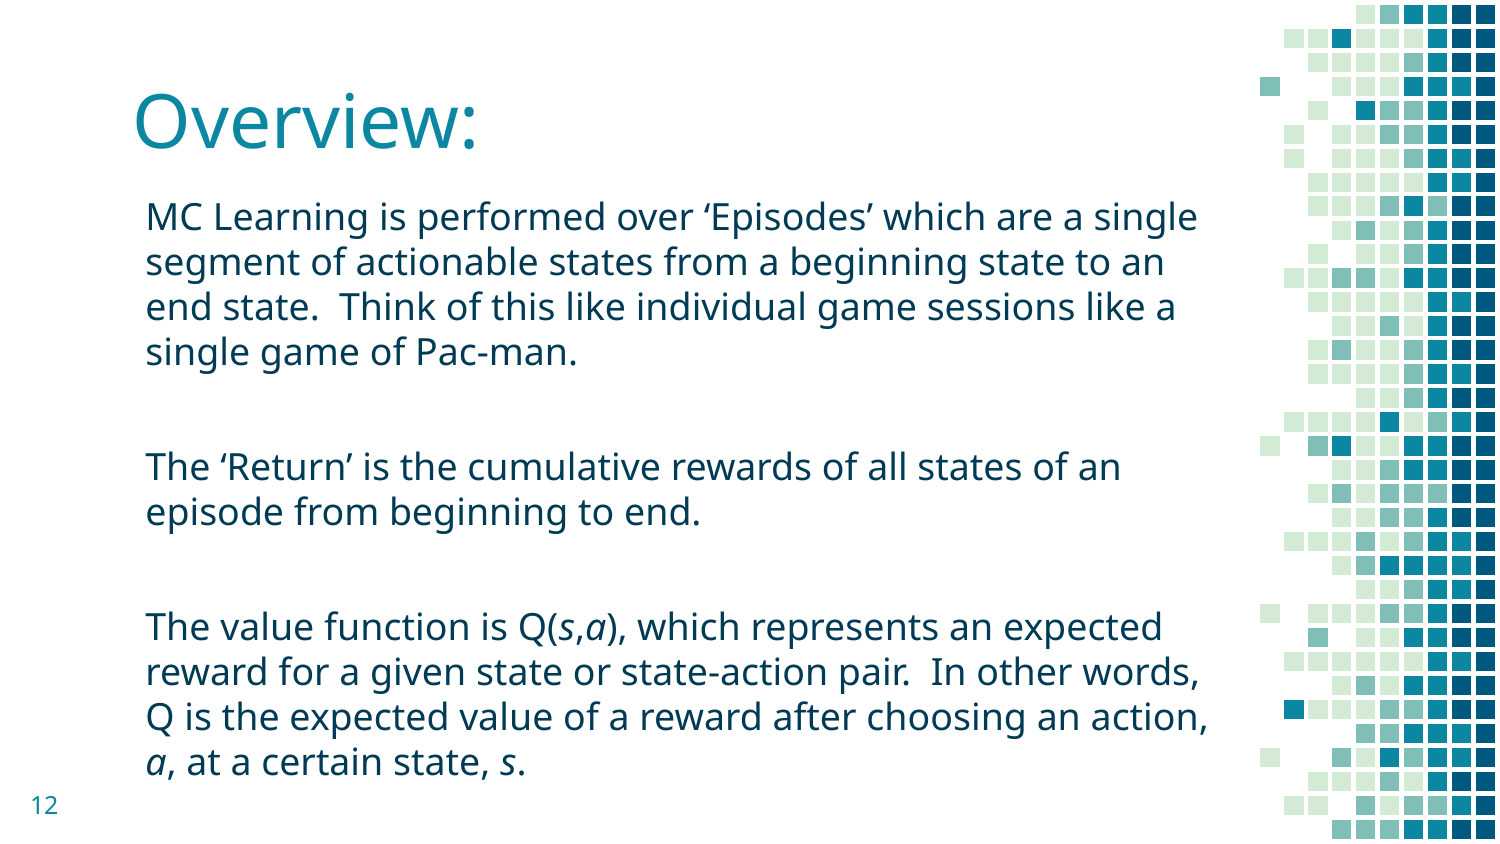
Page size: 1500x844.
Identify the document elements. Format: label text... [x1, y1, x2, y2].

title Overview: [117, 37, 1227, 178]
slide_number 12 [15, 774, 105, 839]
list MC Learning is performed over ‘Episodes’ which are a single segment of actionable states from a beginning state to an end state. Think of this like individual game sessions like a single game of Pac-man. The ‘Return’ is the cumulative rewards of all states of an episode from beginning to end. The value function is Q(s,a), which represents an expected reward for a given state or state-action pair. In other words, Q is the expected value of a reward after choosing an action, a, at a certain state, s. [117, 178, 1227, 774]
